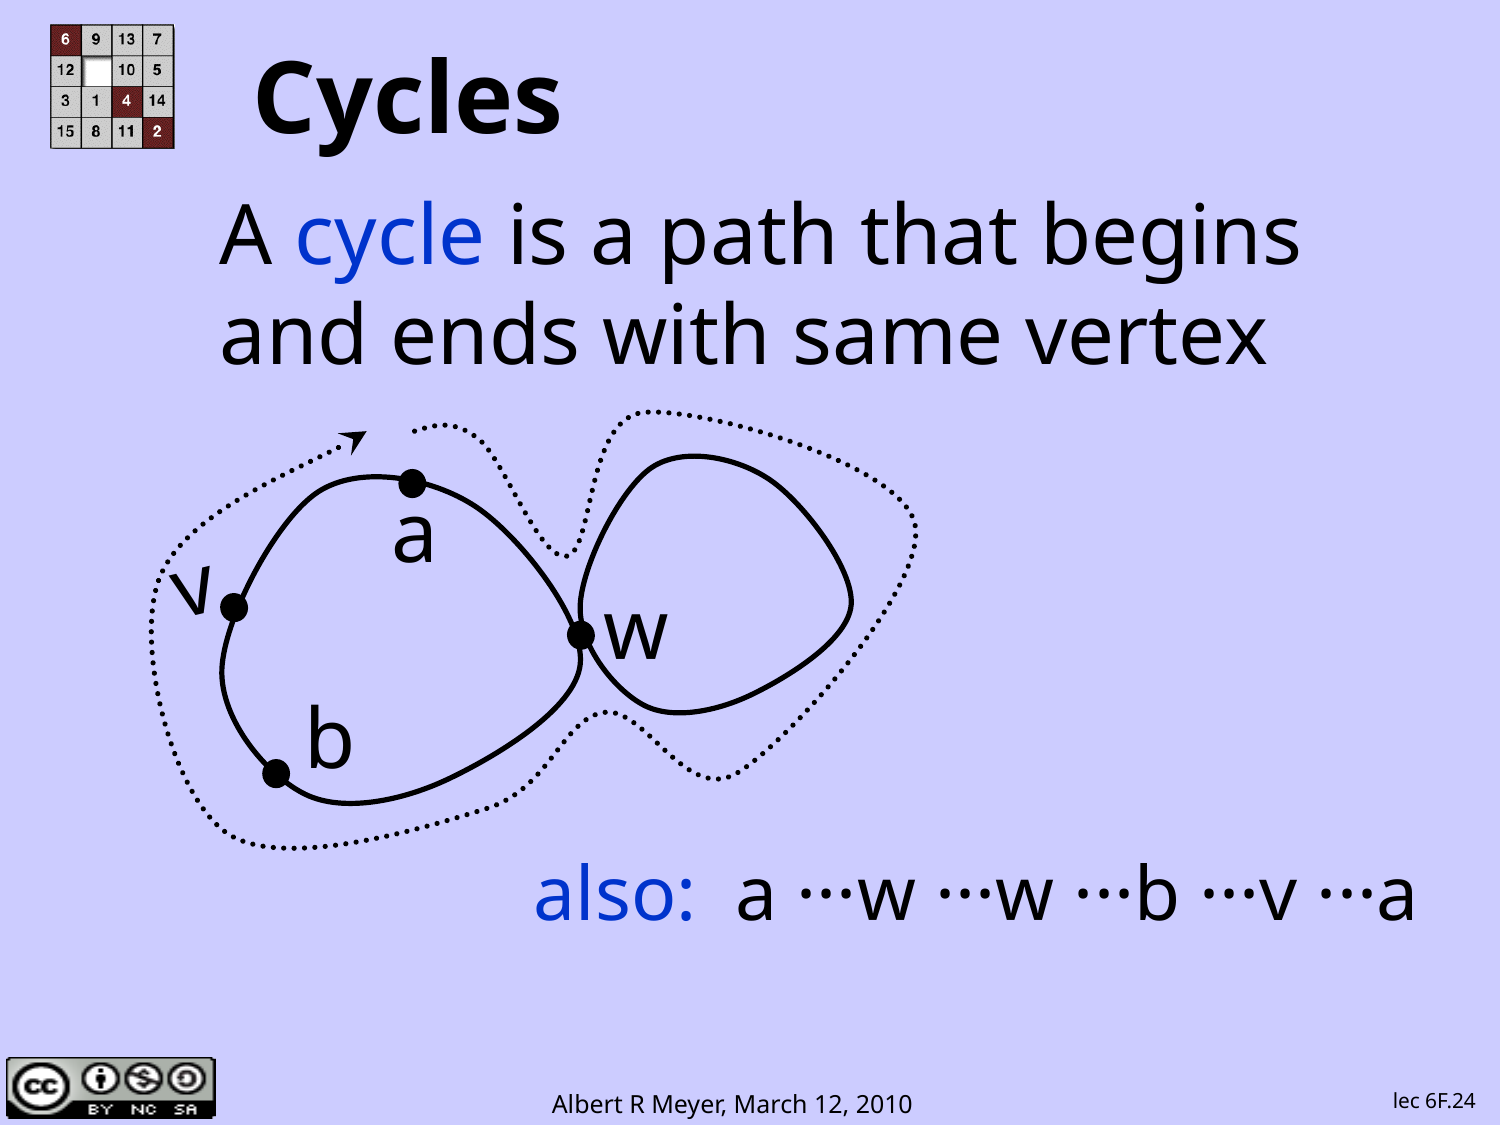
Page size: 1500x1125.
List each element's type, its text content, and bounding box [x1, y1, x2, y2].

title Cycles [237, 0, 1476, 188]
text_box [201, 807, 492, 849]
text_box [608, 412, 793, 442]
text_box [151, 582, 158, 695]
text_box also: a ···w ···w ···b ···v ···a [519, 837, 1434, 943]
slide_number lec 6F.24 [1247, 1079, 1491, 1121]
picture [50, 24, 175, 149]
text_box A cycle is a path that begins and ends with same vertex [205, 173, 1318, 389]
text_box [163, 443, 852, 799]
picture [6, 1057, 216, 1119]
text_box [856, 469, 916, 653]
text_box [343, 425, 482, 442]
